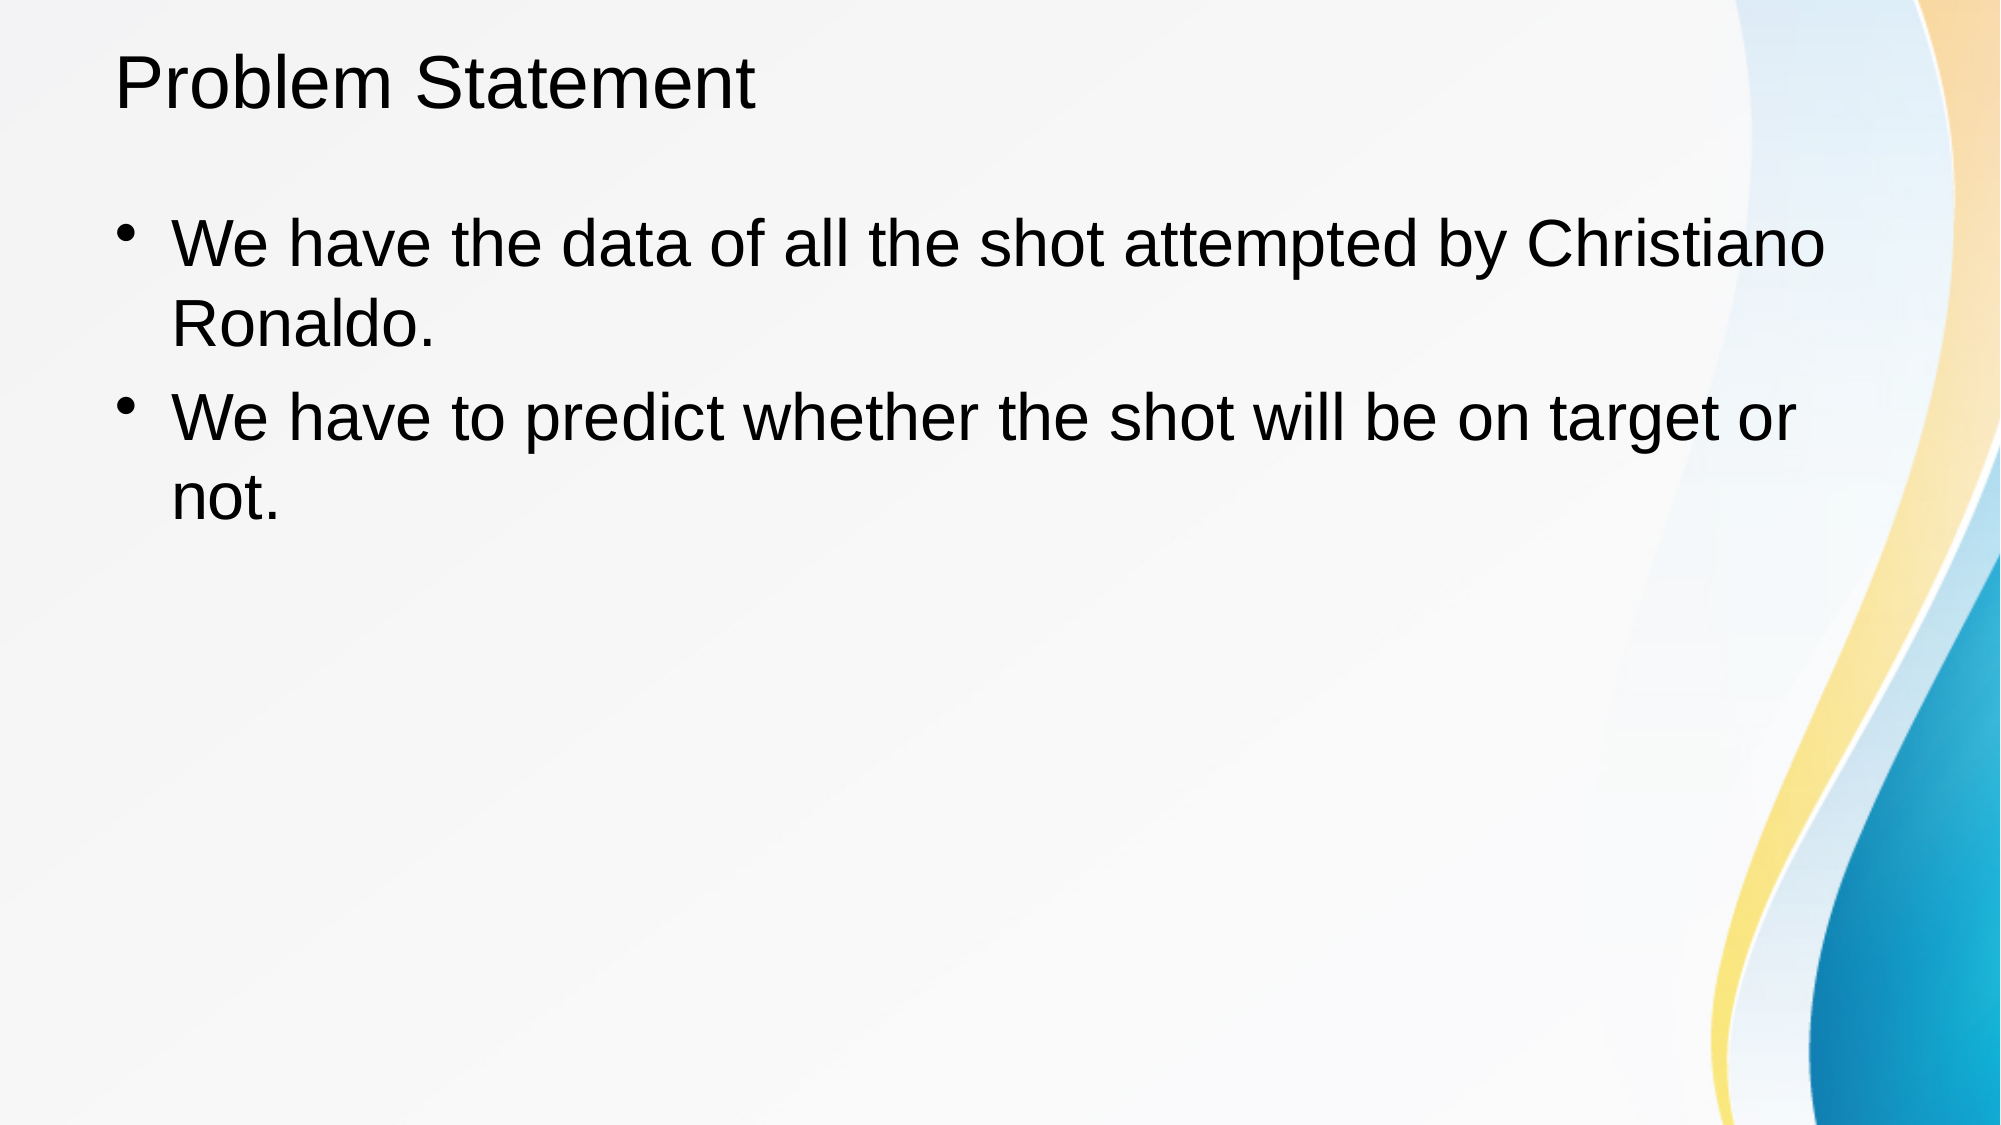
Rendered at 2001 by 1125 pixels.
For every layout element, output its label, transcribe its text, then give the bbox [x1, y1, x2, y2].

picture [0, 0, 2001, 1125]
title Problem Statement [99, 30, 1901, 127]
list We have the data of all the shot attempted by Christiano Ronaldo. We have to predict whether the shot will be on target or not. [99, 192, 1901, 1006]
